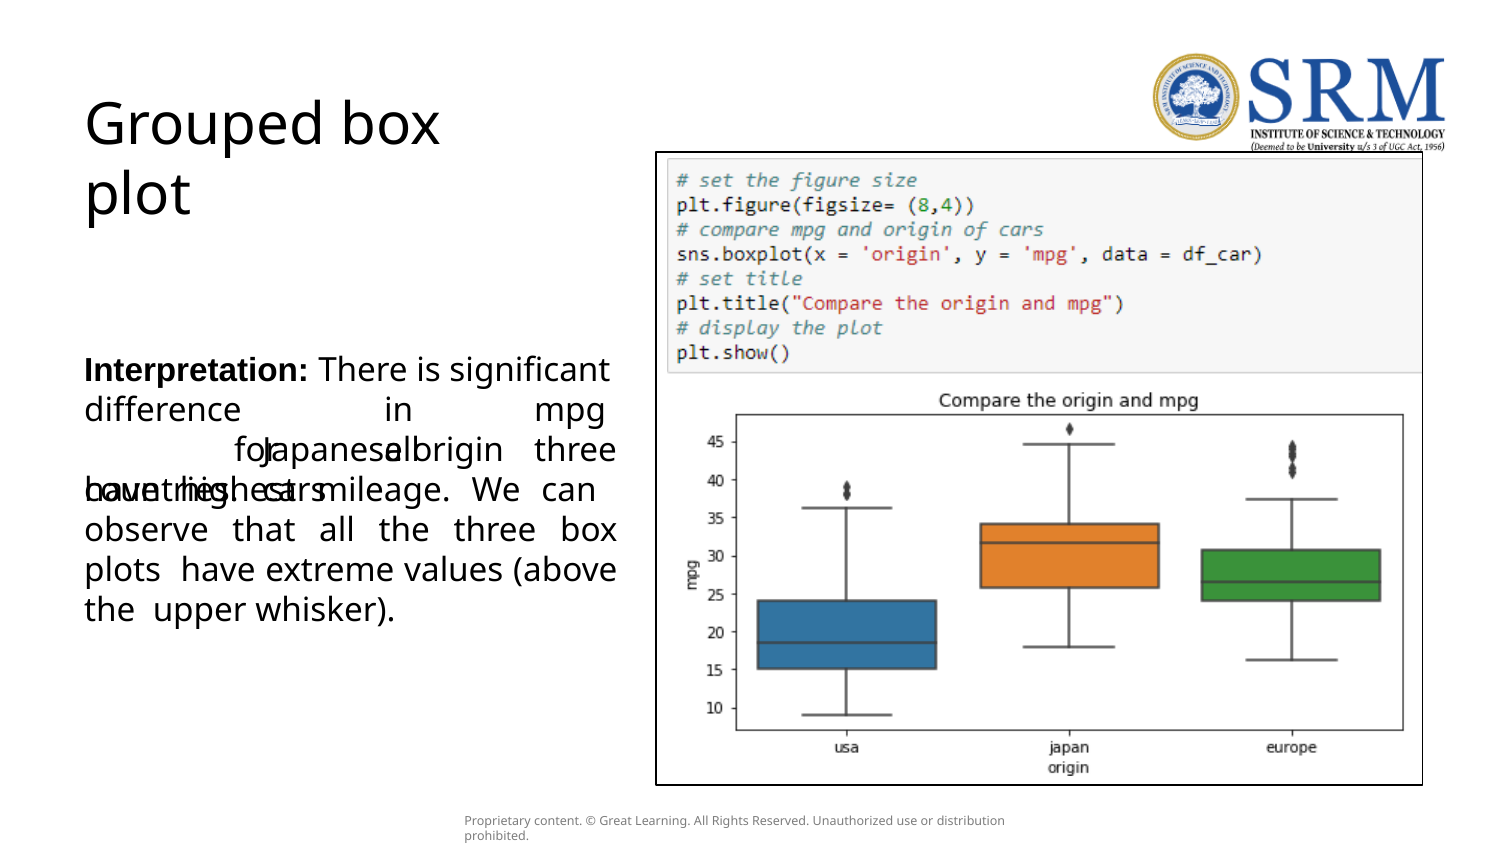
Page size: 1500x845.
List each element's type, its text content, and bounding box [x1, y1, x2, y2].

text_box difference in mpg for all three countries. [82, 385, 620, 465]
text_box have highest mileage. We can observe that all the three box plots have extreme values (above the upper whisker). [82, 465, 620, 628]
footer Proprietary content. © Great Learning. All Rights Reserved. Unauthorized use or distribution prohibited. [462, 812, 1039, 845]
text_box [655, 151, 1423, 786]
text_box Japanese origin cars [260, 425, 619, 465]
text_box Interpretation: There is significant [82, 345, 619, 385]
picture [1132, 38, 1466, 168]
title Grouped box plot [82, 84, 535, 228]
